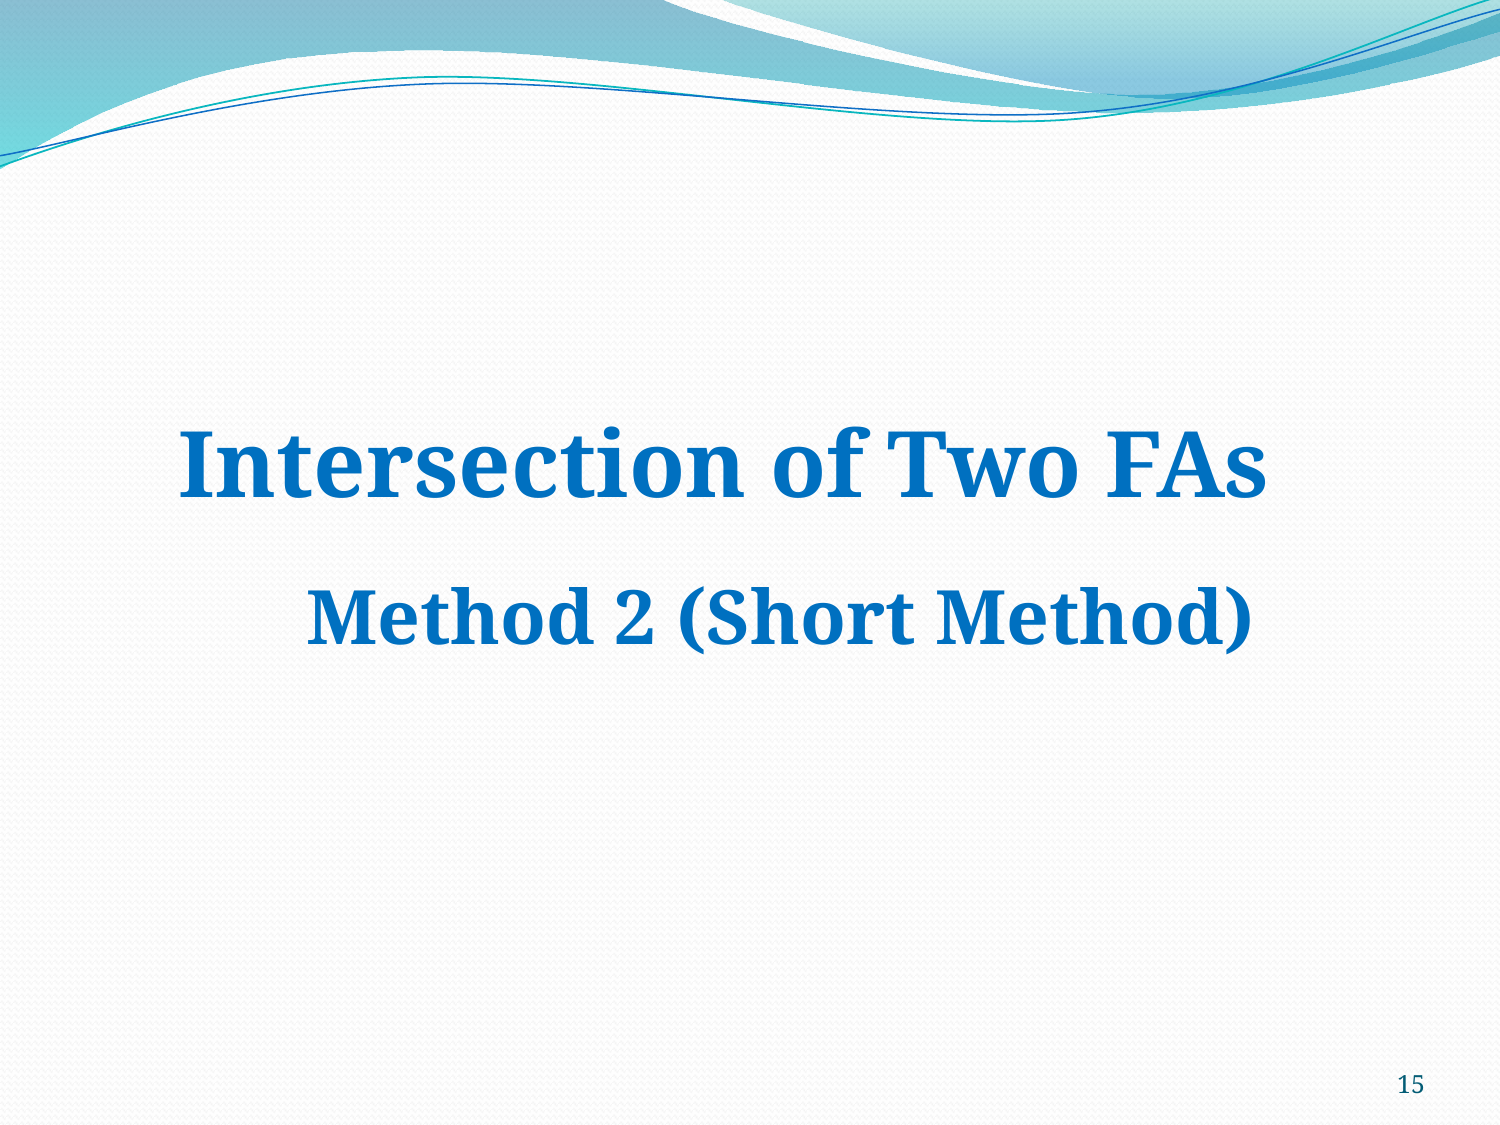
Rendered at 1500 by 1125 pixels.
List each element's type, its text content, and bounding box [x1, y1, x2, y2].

slide_number 15 [1299, 1042, 1425, 1103]
text_box Intersection of Two FAs [150, 398, 1300, 524]
text_box Method 2 (Short Method) [0, 562, 1500, 758]
